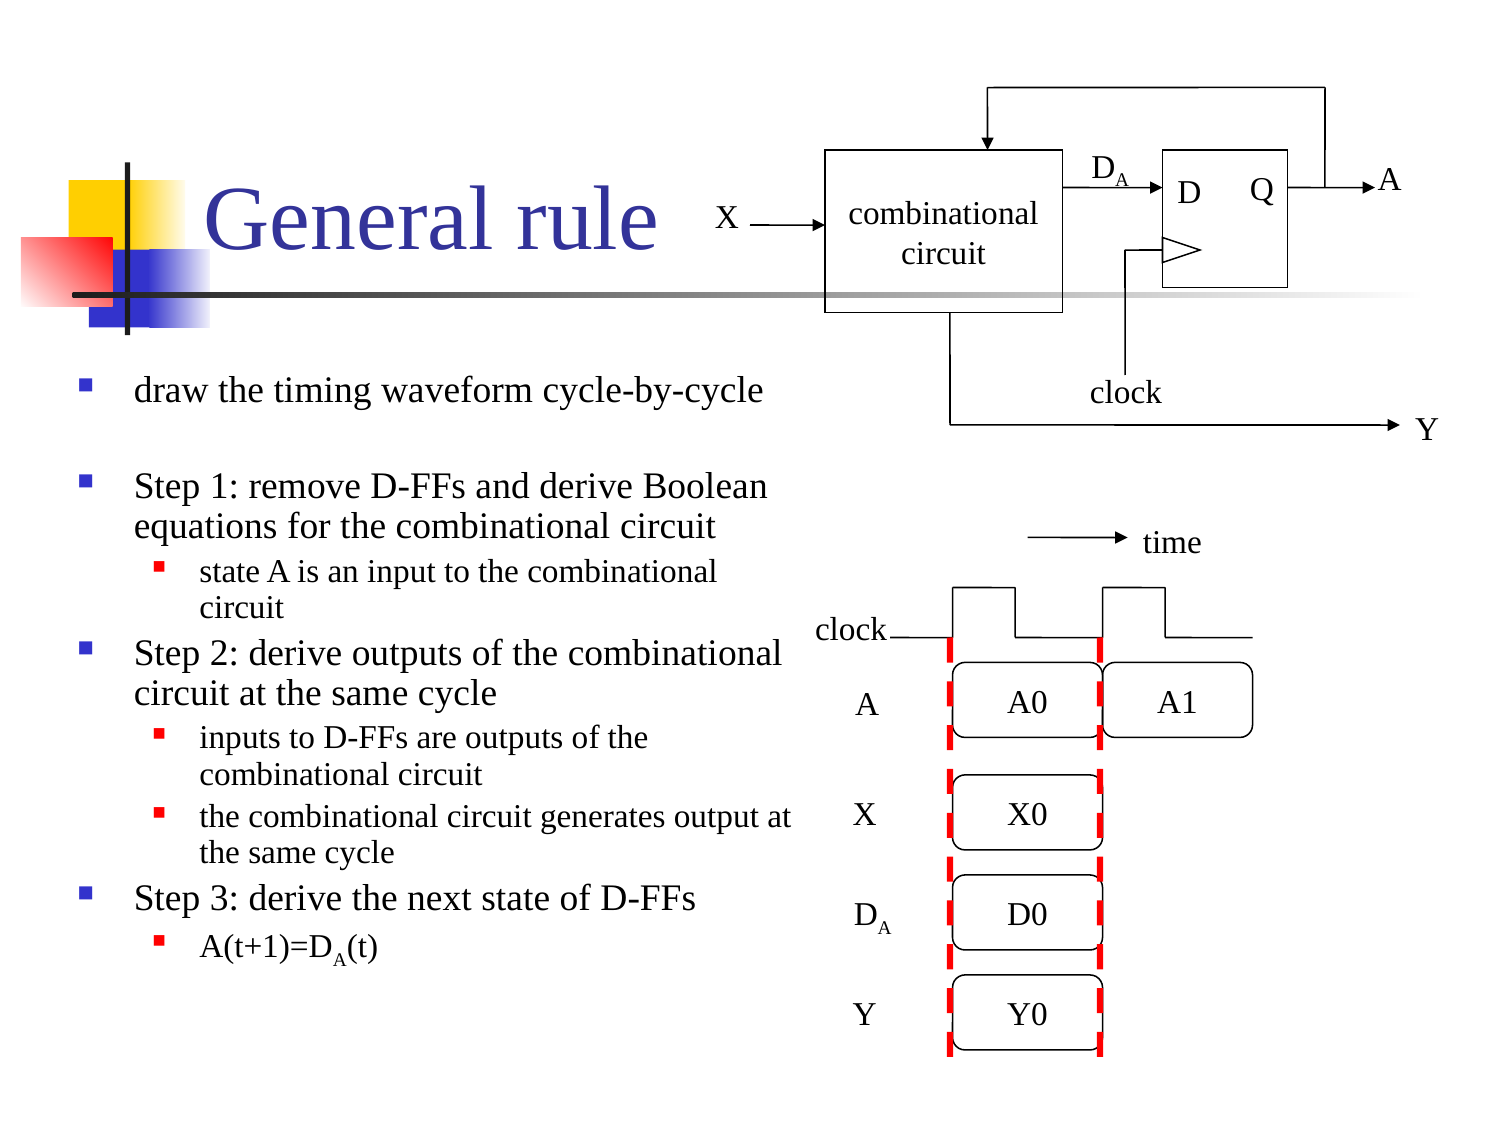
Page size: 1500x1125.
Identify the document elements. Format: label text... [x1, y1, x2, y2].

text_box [837, 512, 1253, 1051]
title General rule [188, 35, 1468, 275]
list draw the timing waveform cycle-by-cycle Step 1: remove D-FFs and derive Boolean equations for the combinational circuit state A is an input to the combinational circuit Step 2: derive outputs of the combinational circuit at the same cycle inputs to D-FFs are outputs of the combinational circuit the combinational circuit generates output at the same cycle Step 3: derive the next state of D-FFs A(t+1)=DA(t) [62, 362, 825, 1038]
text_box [699, 87, 1455, 456]
text_box clock [800, 599, 832, 655]
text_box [949, 637, 1101, 1063]
